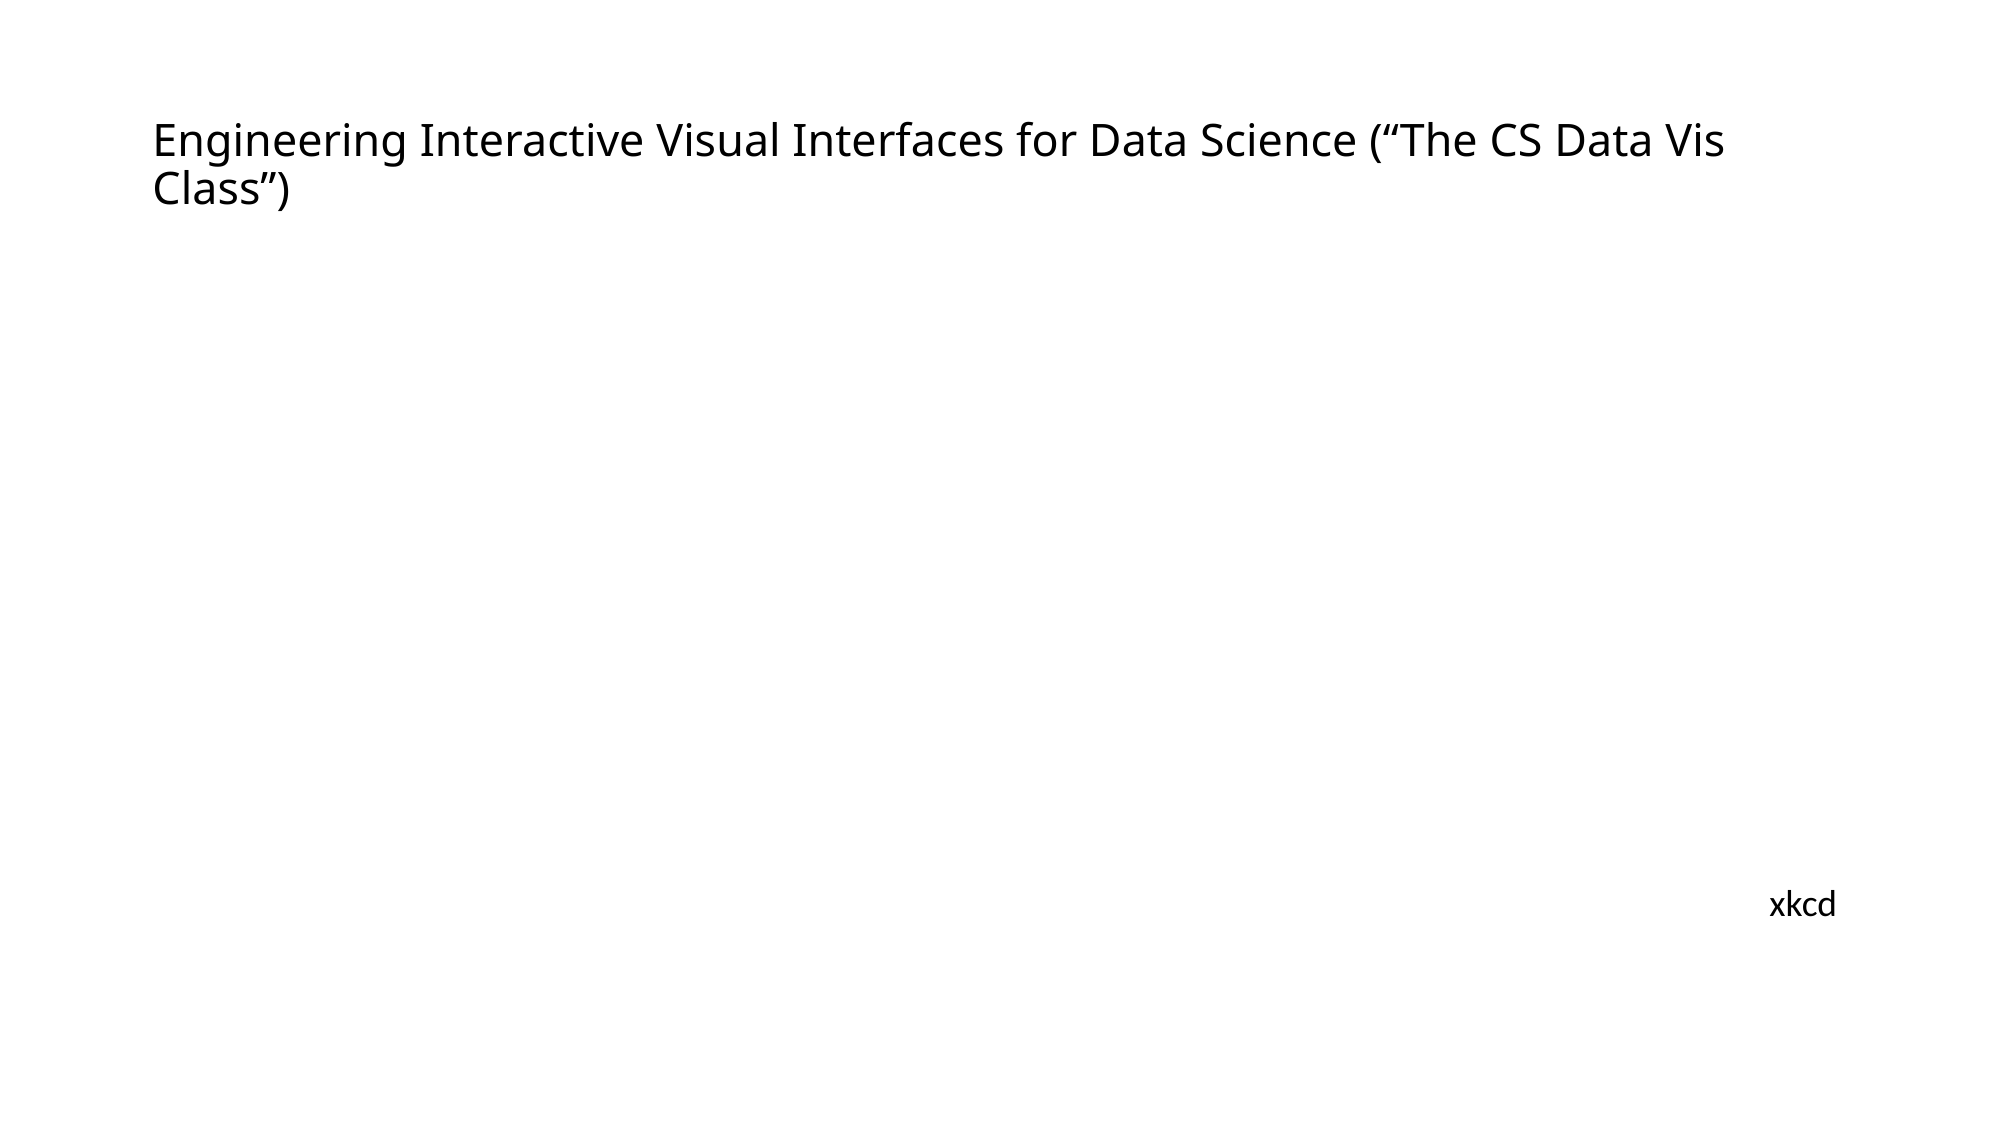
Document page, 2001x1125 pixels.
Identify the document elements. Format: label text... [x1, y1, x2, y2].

text_box xkcd [1754, 871, 1863, 932]
title Engineering Interactive Visual Interfaces for Data Science (“The CS Data Vis Class”) [137, 59, 1863, 278]
